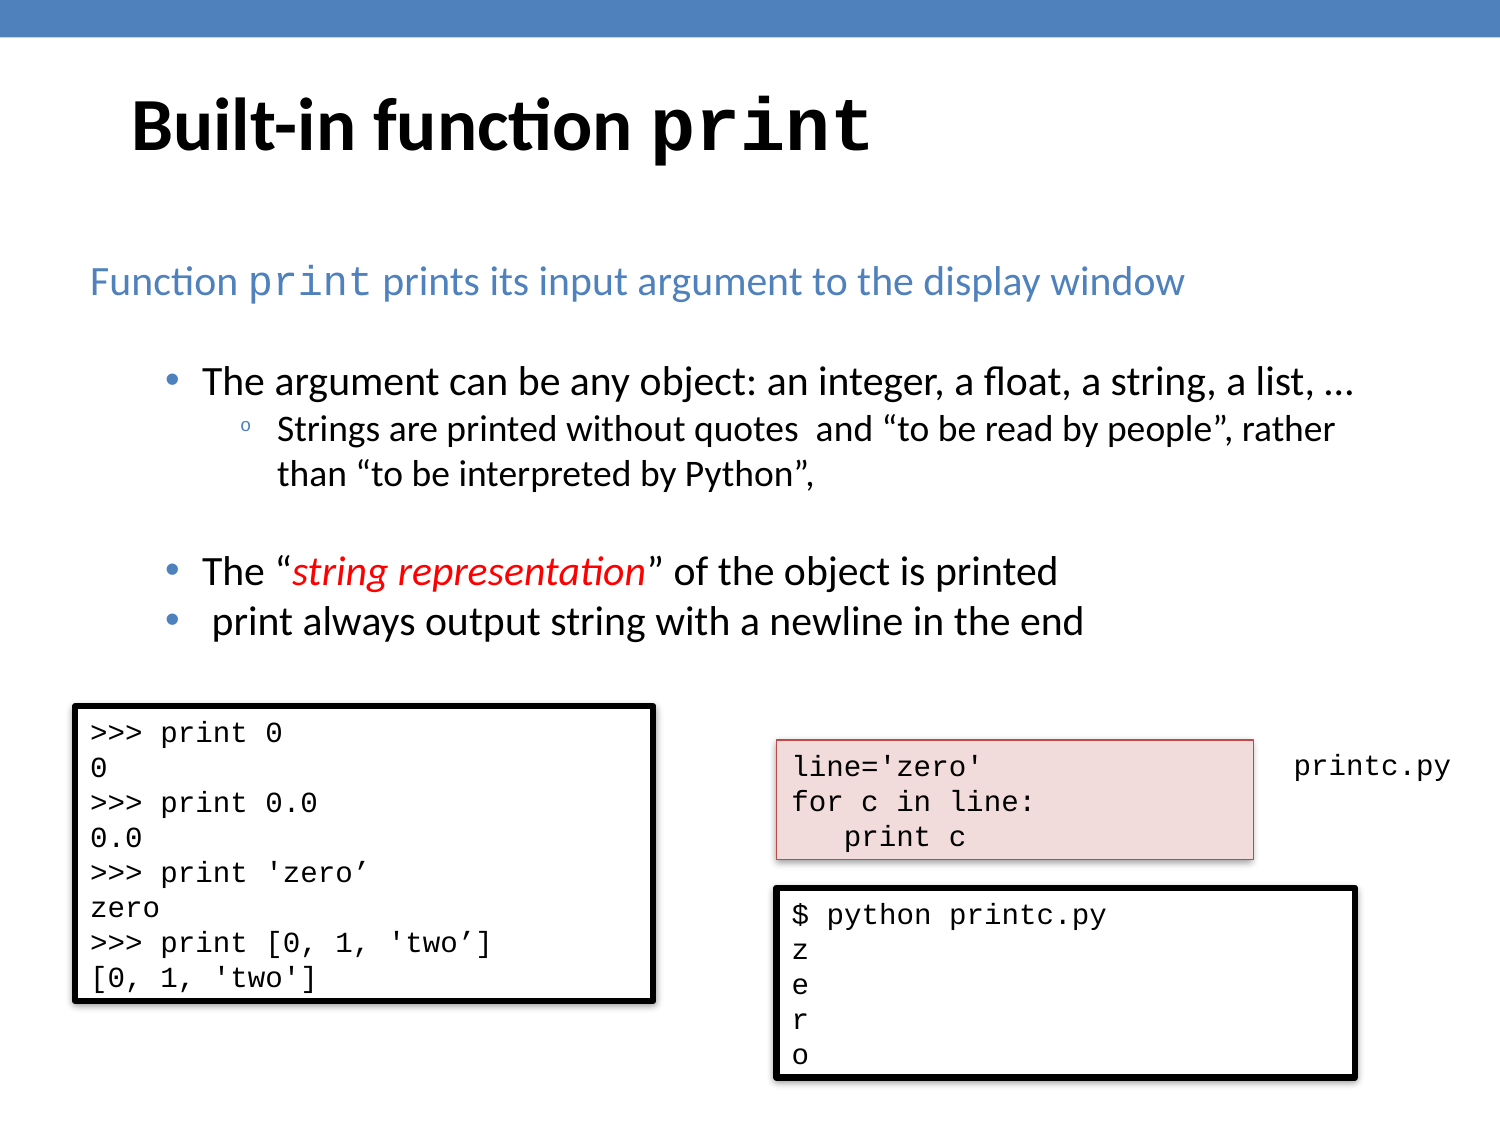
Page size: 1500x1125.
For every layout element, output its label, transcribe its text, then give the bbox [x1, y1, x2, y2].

text_box line='zero' for c in line: print c [776, 739, 1254, 860]
text_box $ python printc.py z e r o [776, 887, 1355, 1078]
text_box [1392, 0, 1500, 38]
text_box Function print prints its input argument to the display window The argument can be any object: an integer, a float, a string, a list, … Strings are printed without quotes and “to be read by people”, rather than “to be interpreted by Python”, The “string representation” of the object is printed print always output string with a newline in the end [75, 246, 1392, 652]
text_box [0, 0, 116, 38]
text_box Built-in function print [116, 0, 1392, 242]
text_box >>> print 0 0 >>> print 0.0 0.0 >>> print 'zero’ zero >>> print [0, 1, 'two’] [0, 1, 'two'] [74, 706, 654, 1002]
text_box printc.py [1278, 739, 1467, 790]
